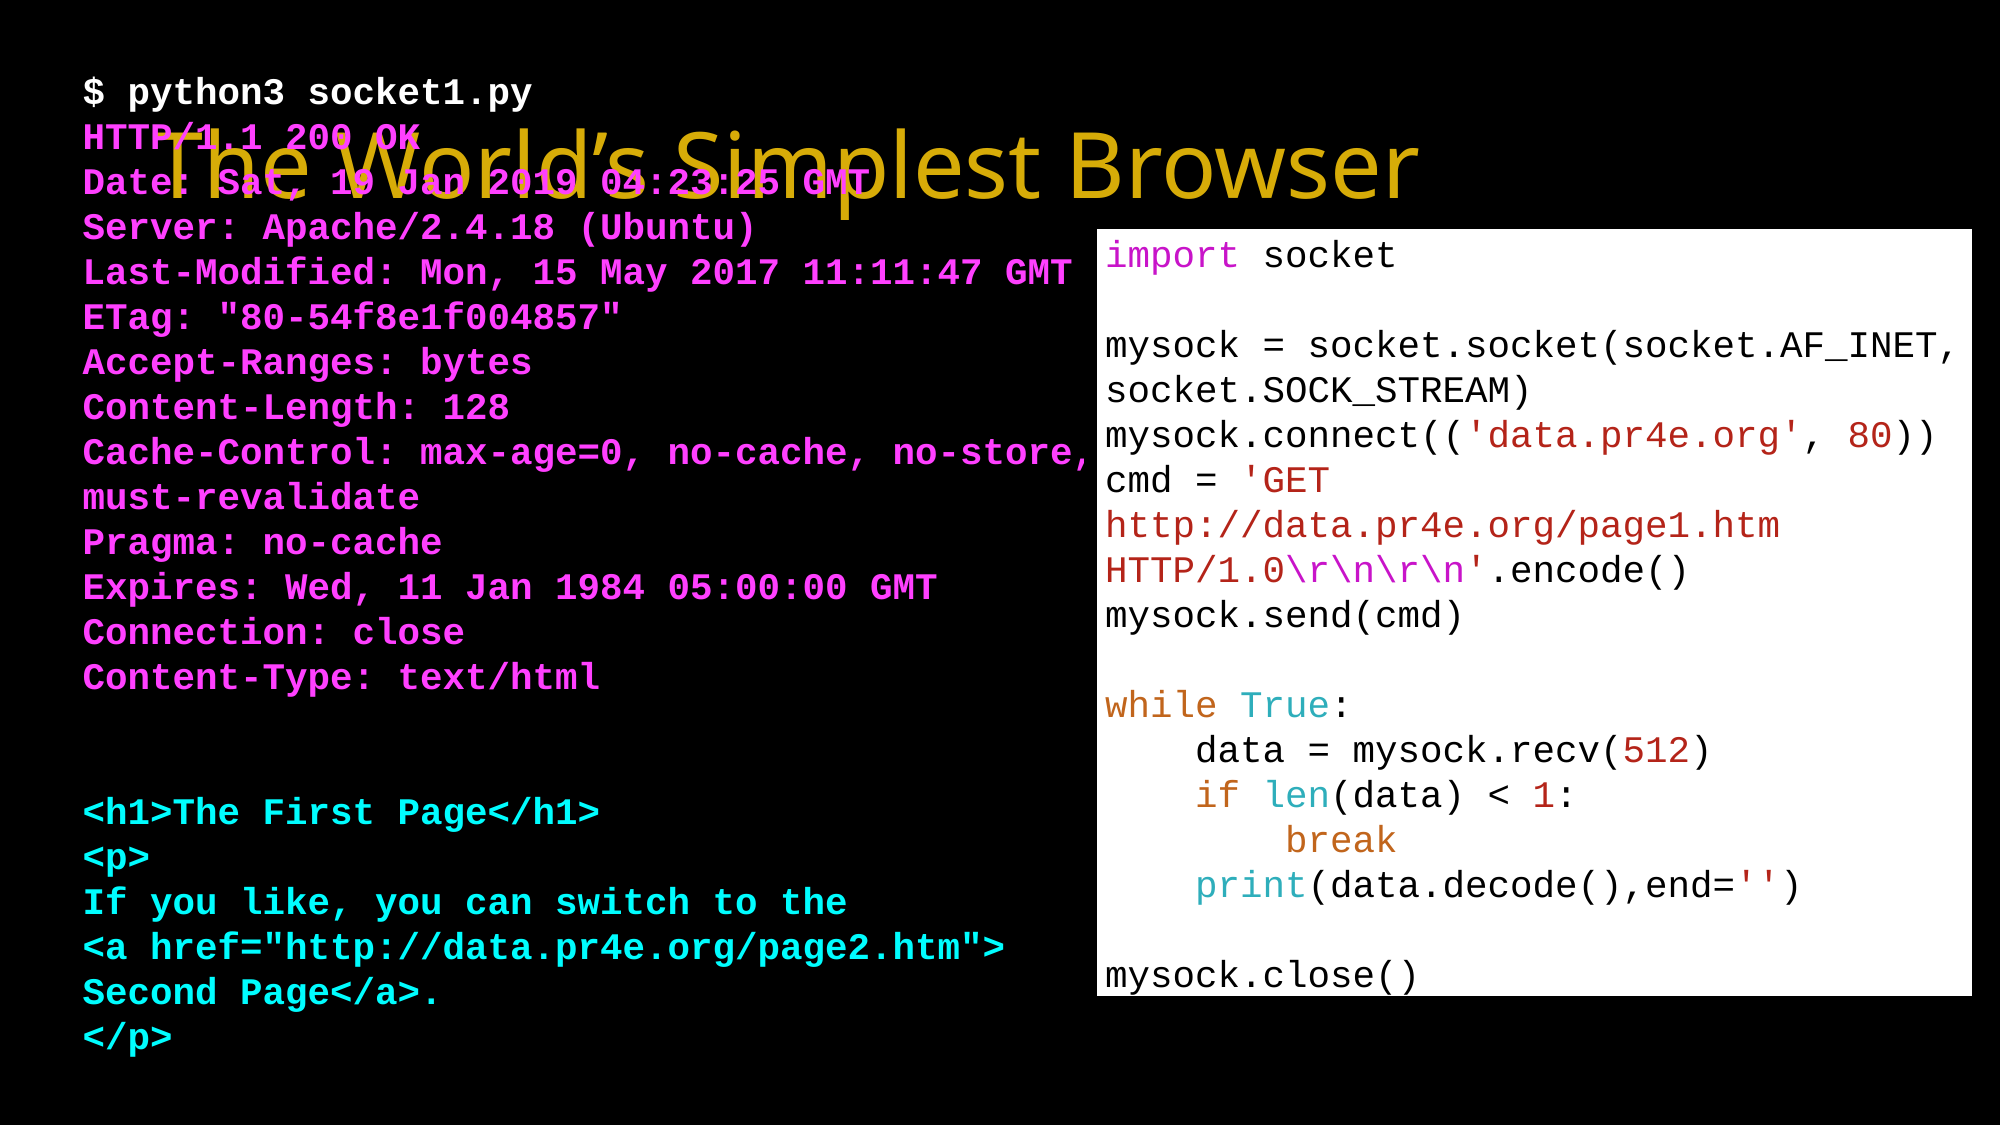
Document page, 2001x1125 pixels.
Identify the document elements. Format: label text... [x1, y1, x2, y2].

title The World’s Simplest Browser [1150, 59, 1863, 222]
text_box $ python3 socket1.py HTTP/1.1 200 OK Date: Sat, 19 Jan 2019 04:23:25 GMT Server: Apache/2.4.18 (Ubuntu) Last-Modified: Mon, 15 May 2017 11:11:47 GMT ETag: "80-54f8e1f004857" Accept-Ranges: bytes Content-Length: 128 Cache-Control: max-age=0, no-cache, no-store, must-revalidate Pragma: no-cache Expires: Wed, 11 Jan 1984 05:00:00 GMT Connection: close Content-Type: text/html <h1>The First Page</h1> <p> If you like, you can switch to the <a href="http://data.pr4e.org/page2.htm"> Second Page</a>. </p> [67, 59, 1150, 1110]
text_box import socket mysock = socket.socket(socket.AF_INET, socket.SOCK_STREAM) mysock.connect(('data.pr4e.org', 80)) cmd = 'GET http://data.pr4e.org/page1.htm HTTP/1.0\r\n\r\n'.encode() mysock.send(cmd) while True: data = mysock.recv(512) if len(data) < 1: break print(data.decode(),end='') mysock.close() [1090, 222, 1979, 1003]
